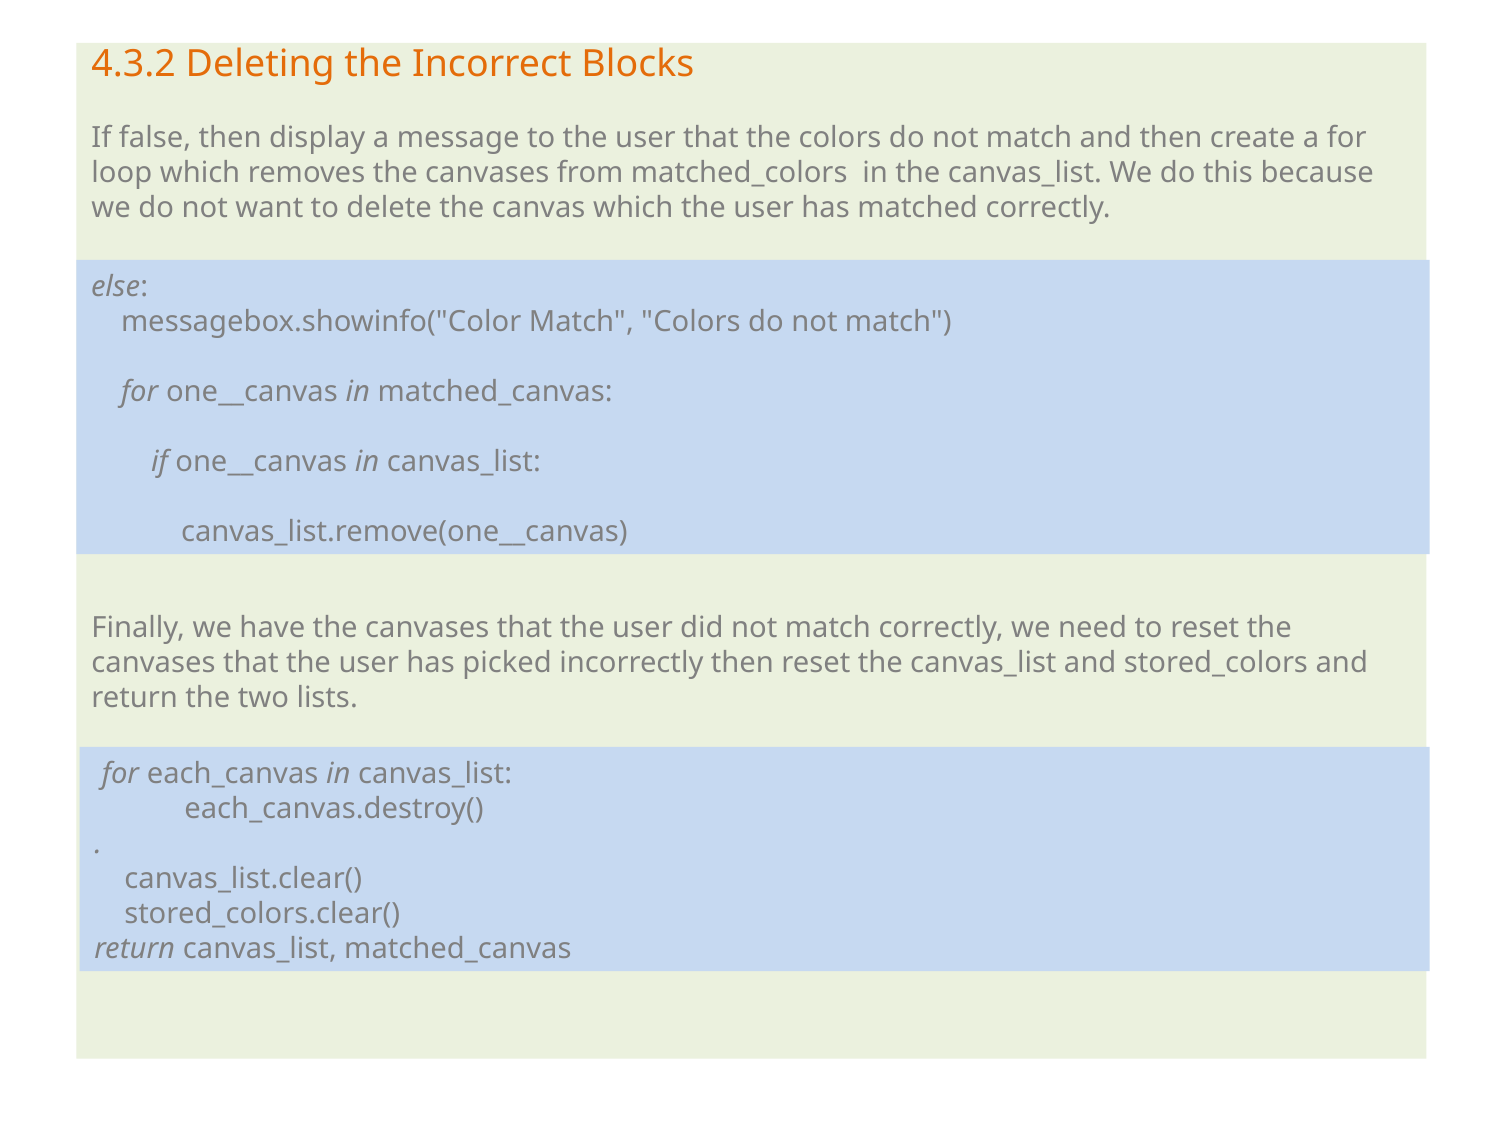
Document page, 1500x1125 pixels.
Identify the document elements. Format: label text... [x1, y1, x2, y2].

title 4.3.2 Deleting the Incorrect Blocks If false, then display a message to the user that the colors do not match and then create a for loop which removes the canvases from matched_colors in the canvas_list. We do this because we do not want to delete the canvas which the user has matched correctly. Finally, we have the canvases that the user did not match correctly, we need to reset the canvases that the user has picked incorrectly then reset the canvas_list and stored_colors and return the two lists. [76, 555, 1427, 1059]
text_box for each_canvas in canvas_list: each_canvas.destroy() . canvas_list.clear() stored_colors.clear() return canvas_list, matched_canvas [79, 746, 1430, 972]
title 4.3.2 Deleting the Incorrect Blocks If false, then display a message to the user that the colors do not match and then create a for loop which removes the canvases from matched_colors in the canvas_list. We do this because we do not want to delete the canvas which the user has matched correctly. Finally, we have the canvases that the user did not match correctly, we need to reset the canvases that the user has picked incorrectly then reset the canvas_list and stored_colors and return the two lists. [76, 42, 1427, 259]
text_box else: messagebox.showinfo("Color Match", "Colors do not match") for one__canvas in matched_canvas: if one__canvas in canvas_list: canvas_list.remove(one__canvas) [76, 259, 1430, 555]
